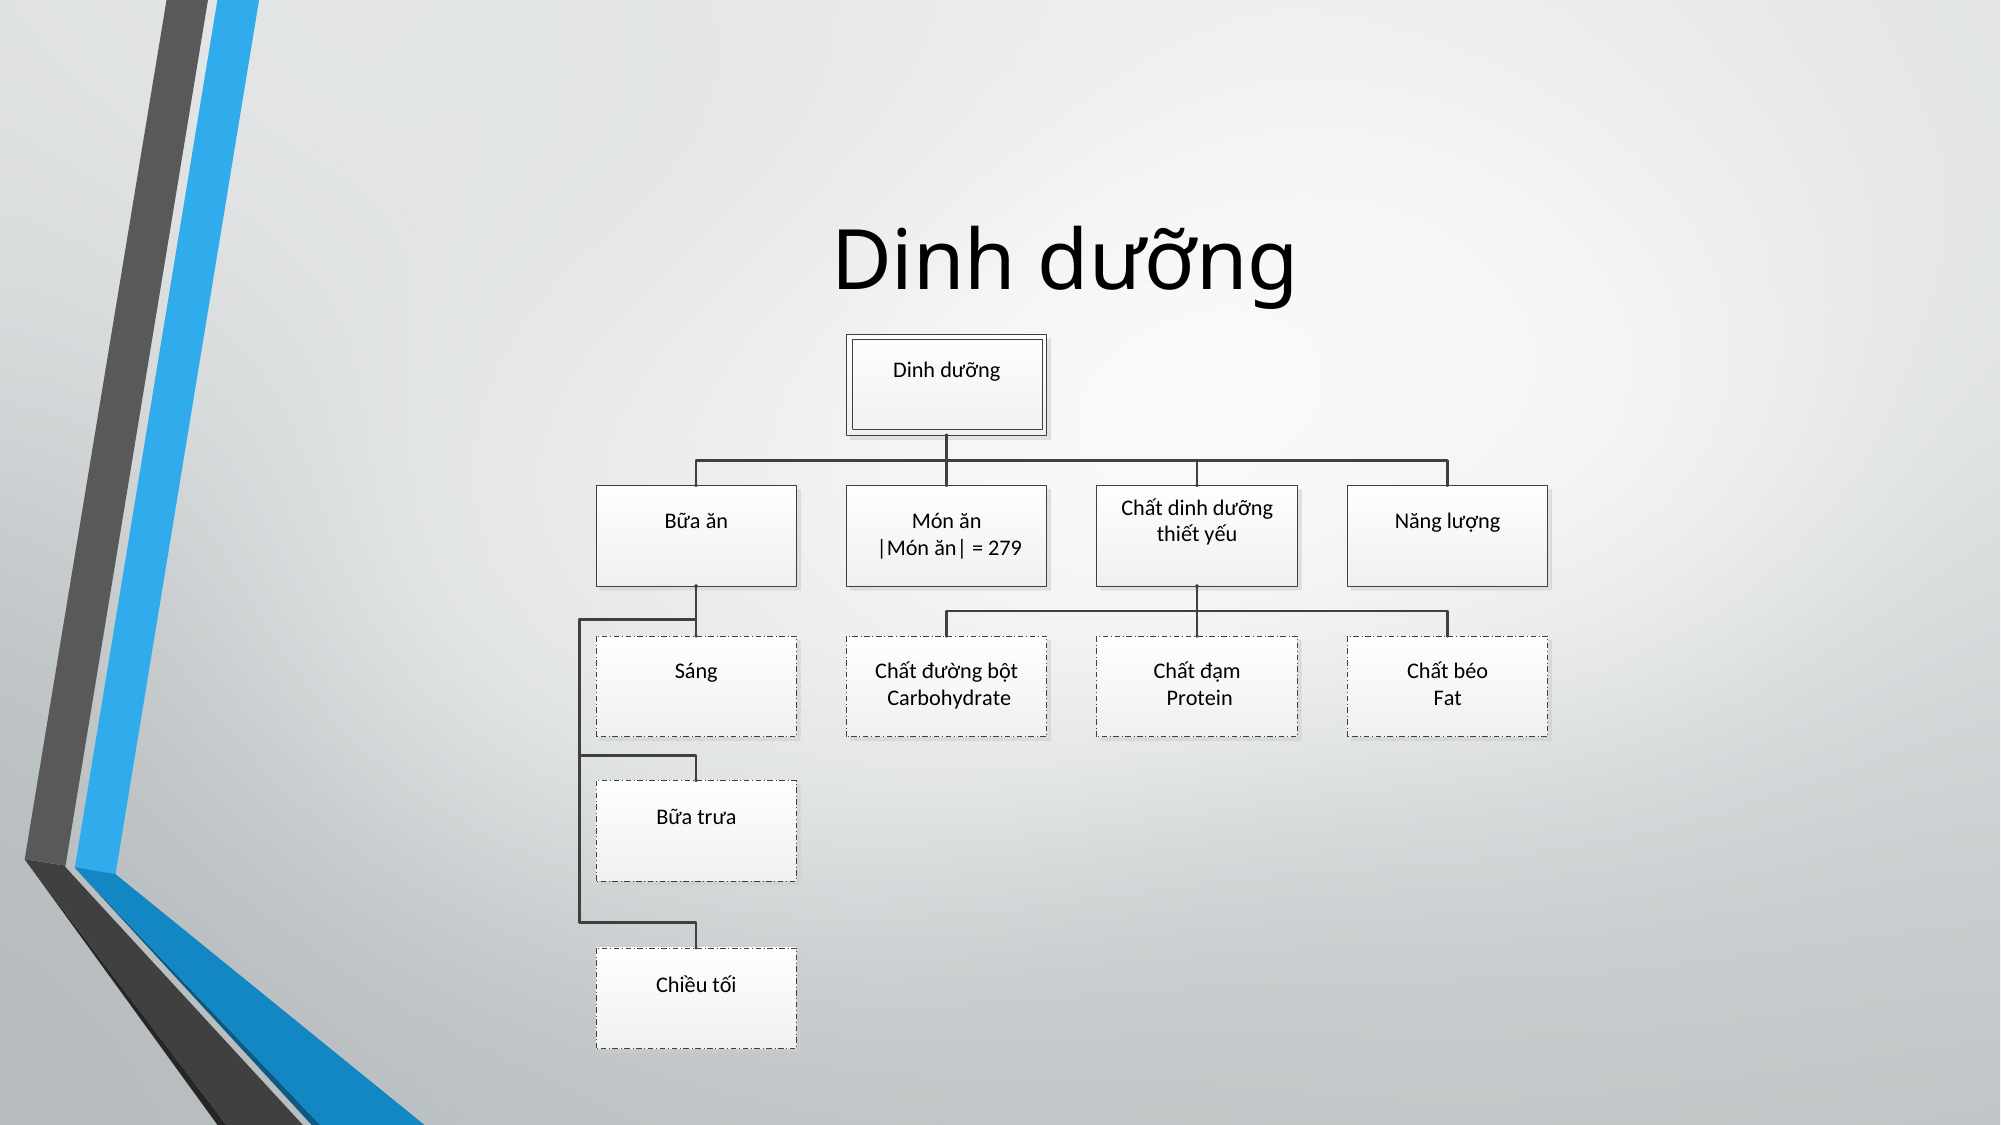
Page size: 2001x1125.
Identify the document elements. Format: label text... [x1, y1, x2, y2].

title Dinh dưỡng [243, 112, 1887, 400]
picture [574, 330, 1556, 1057]
